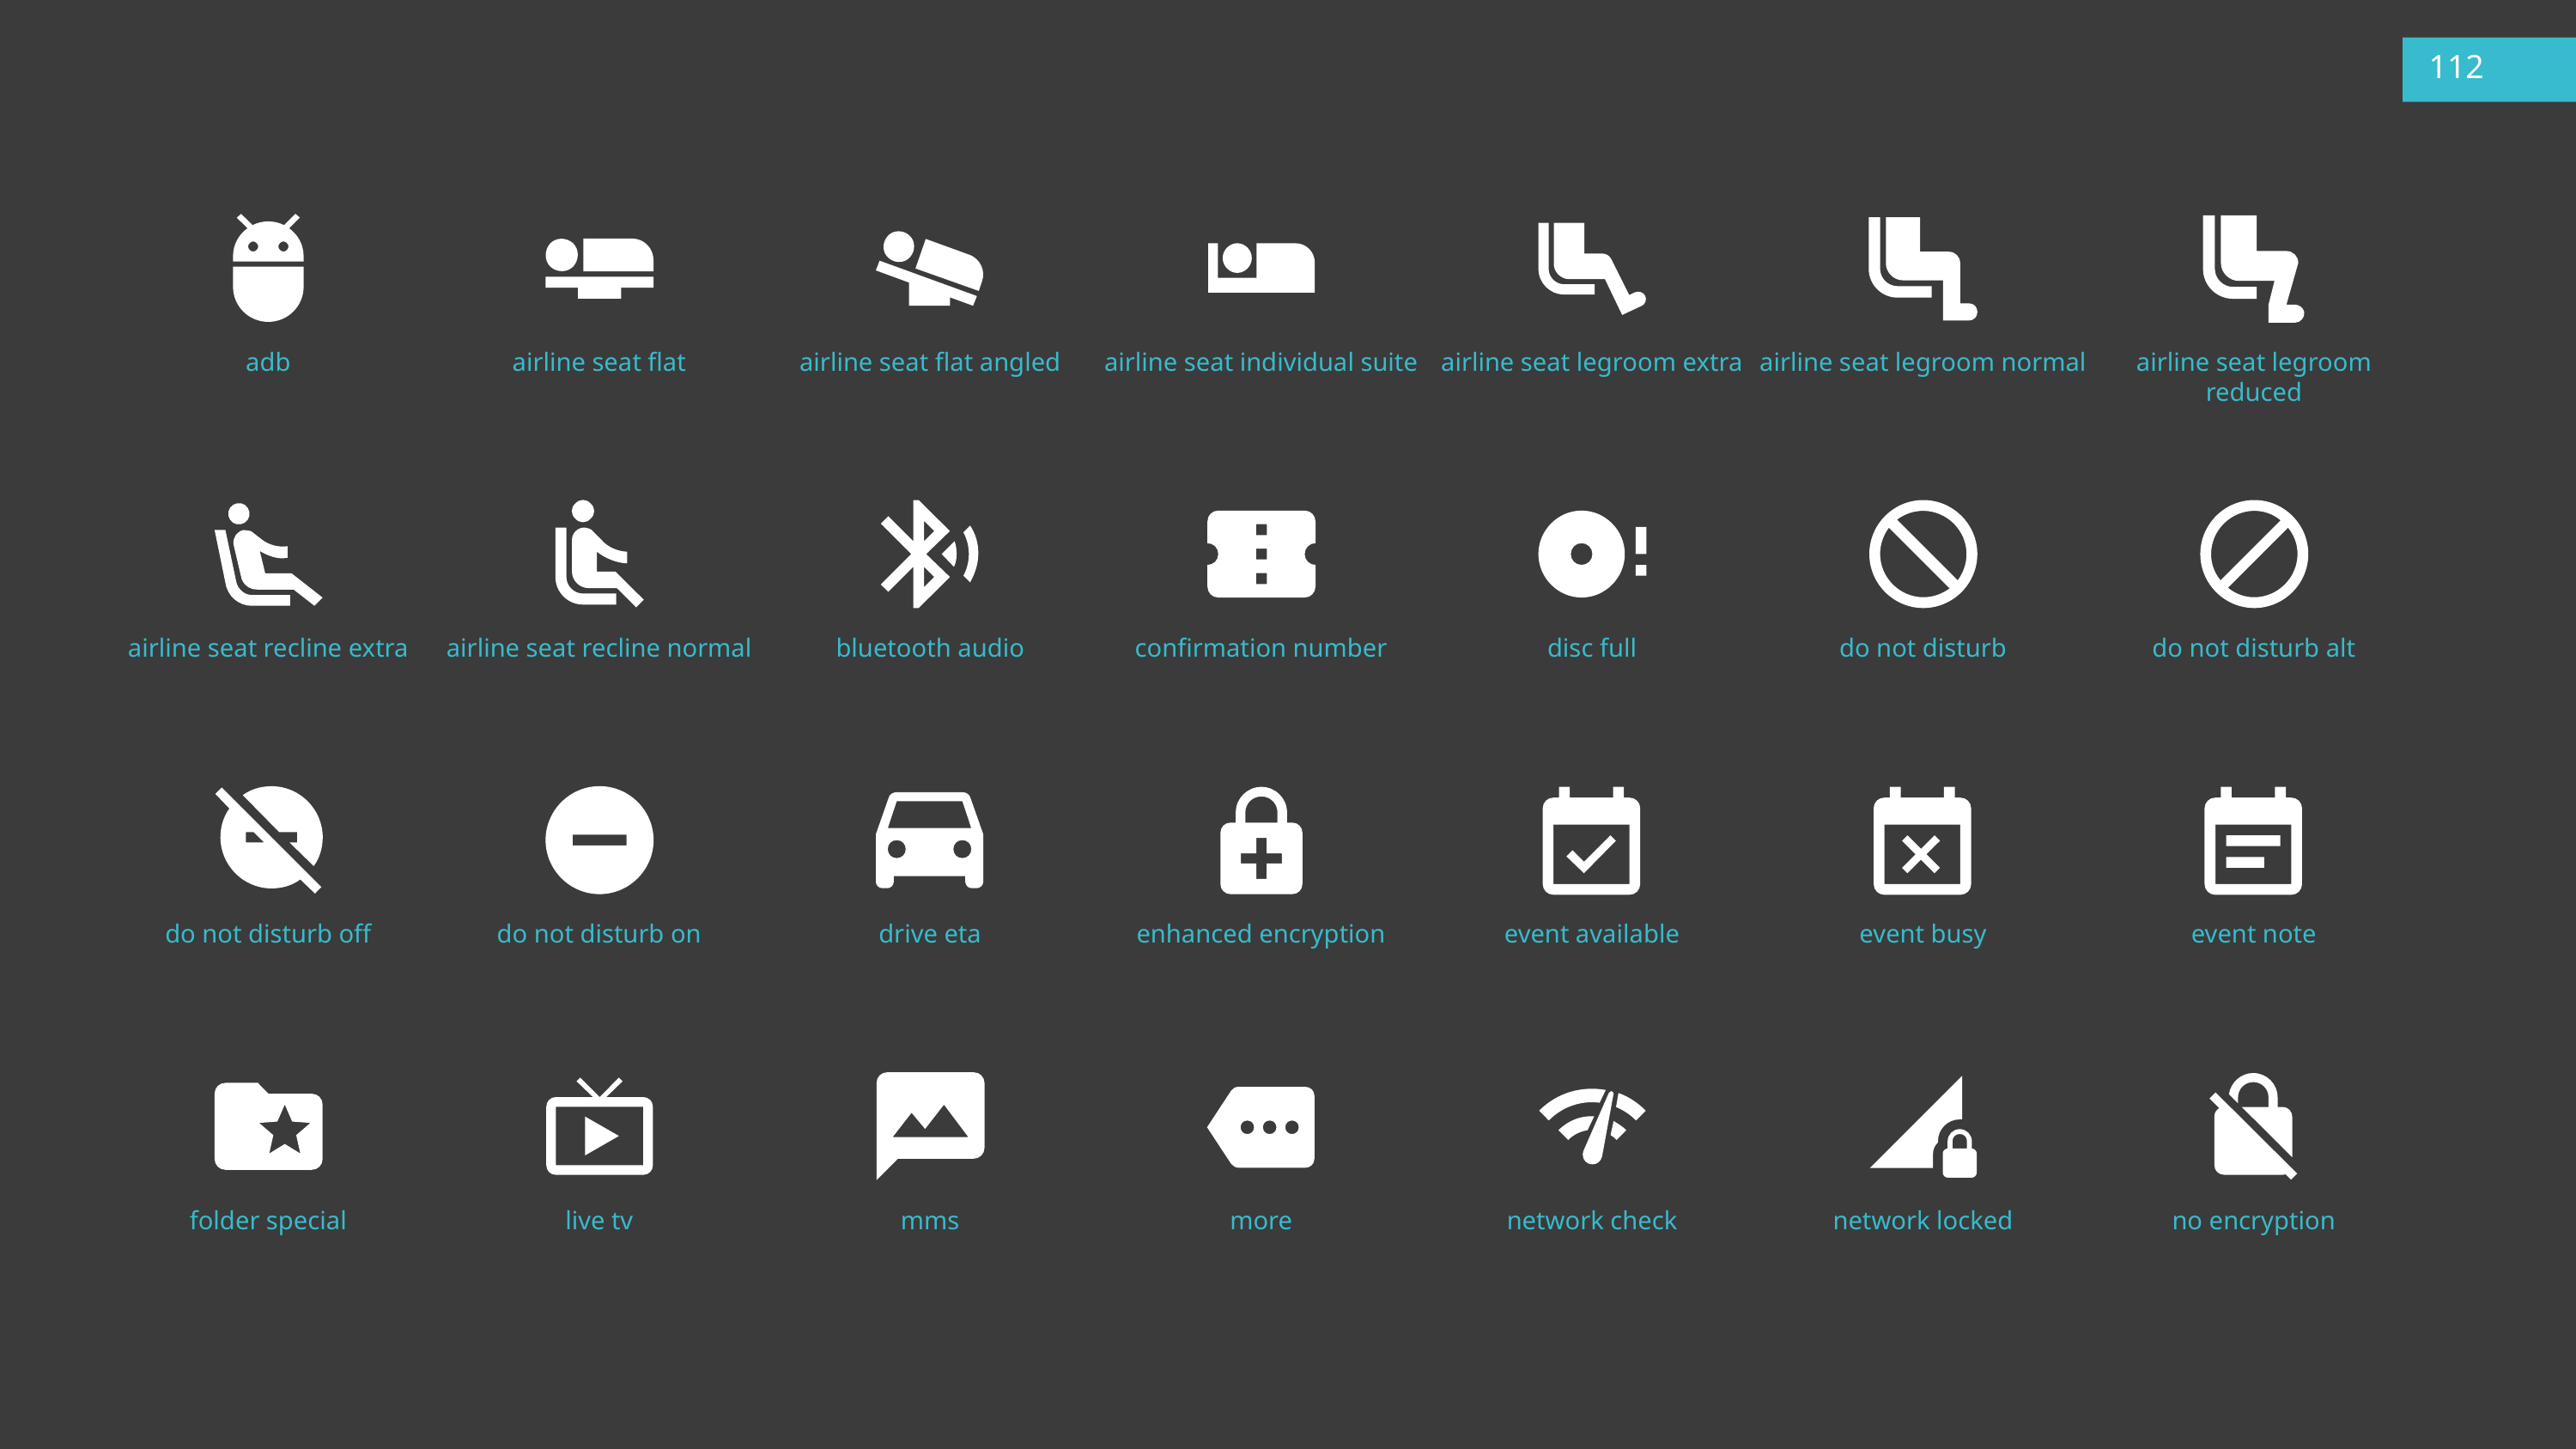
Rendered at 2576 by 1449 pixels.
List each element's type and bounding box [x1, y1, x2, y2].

text_box [2228, 1073, 2293, 1158]
text_box [233, 266, 304, 322]
text_box [89, 339, 2433, 413]
text_box [1558, 1116, 1595, 1140]
text_box [214, 530, 290, 606]
slide_number [2415, 35, 2502, 100]
text_box [215, 787, 322, 894]
text_box [876, 1072, 985, 1180]
text_box [89, 912, 2433, 955]
text_box [876, 791, 984, 888]
text_box [571, 500, 595, 523]
text_box [572, 527, 644, 608]
text_box [941, 541, 957, 567]
text_box [1538, 510, 1625, 598]
text_box [1208, 243, 1315, 293]
text_box [915, 239, 984, 291]
text_box [1635, 565, 1647, 576]
text_box [1869, 1076, 1963, 1168]
text_box [1553, 222, 1646, 315]
text_box [89, 626, 2433, 669]
text_box [1542, 786, 1641, 895]
text_box [1539, 1088, 1607, 1121]
text_box [233, 530, 323, 606]
text_box [1635, 526, 1647, 555]
text_box [1942, 1129, 1978, 1178]
text_box [233, 214, 304, 262]
text_box [546, 1077, 653, 1175]
text_box [1874, 786, 1971, 895]
text_box [1886, 217, 1978, 321]
text_box [1538, 222, 1595, 295]
text_box [555, 527, 617, 605]
text_box [1207, 510, 1316, 598]
text_box [1583, 1091, 1614, 1165]
text_box [1610, 1120, 1627, 1140]
text_box [1868, 217, 1932, 298]
text_box [545, 239, 578, 271]
text_box [242, 785, 323, 866]
text_box [880, 500, 951, 609]
text_box [1869, 500, 1978, 609]
text_box [545, 785, 654, 894]
text_box [2209, 1092, 2298, 1180]
text_box [2202, 215, 2257, 300]
text_box [1206, 1087, 1315, 1168]
text_box [1220, 786, 1303, 894]
text_box [883, 231, 914, 263]
text_box [89, 1197, 2433, 1241]
text_box [1616, 1093, 1646, 1121]
text_box [2221, 215, 2305, 323]
text_box [876, 260, 977, 306]
text_box [963, 525, 979, 583]
text_box [2204, 786, 2302, 895]
text_box [1222, 243, 1252, 273]
text_box [583, 238, 654, 272]
text_box [228, 503, 250, 524]
text_box [2200, 500, 2309, 609]
text_box [214, 1082, 323, 1170]
text_box [545, 276, 654, 299]
